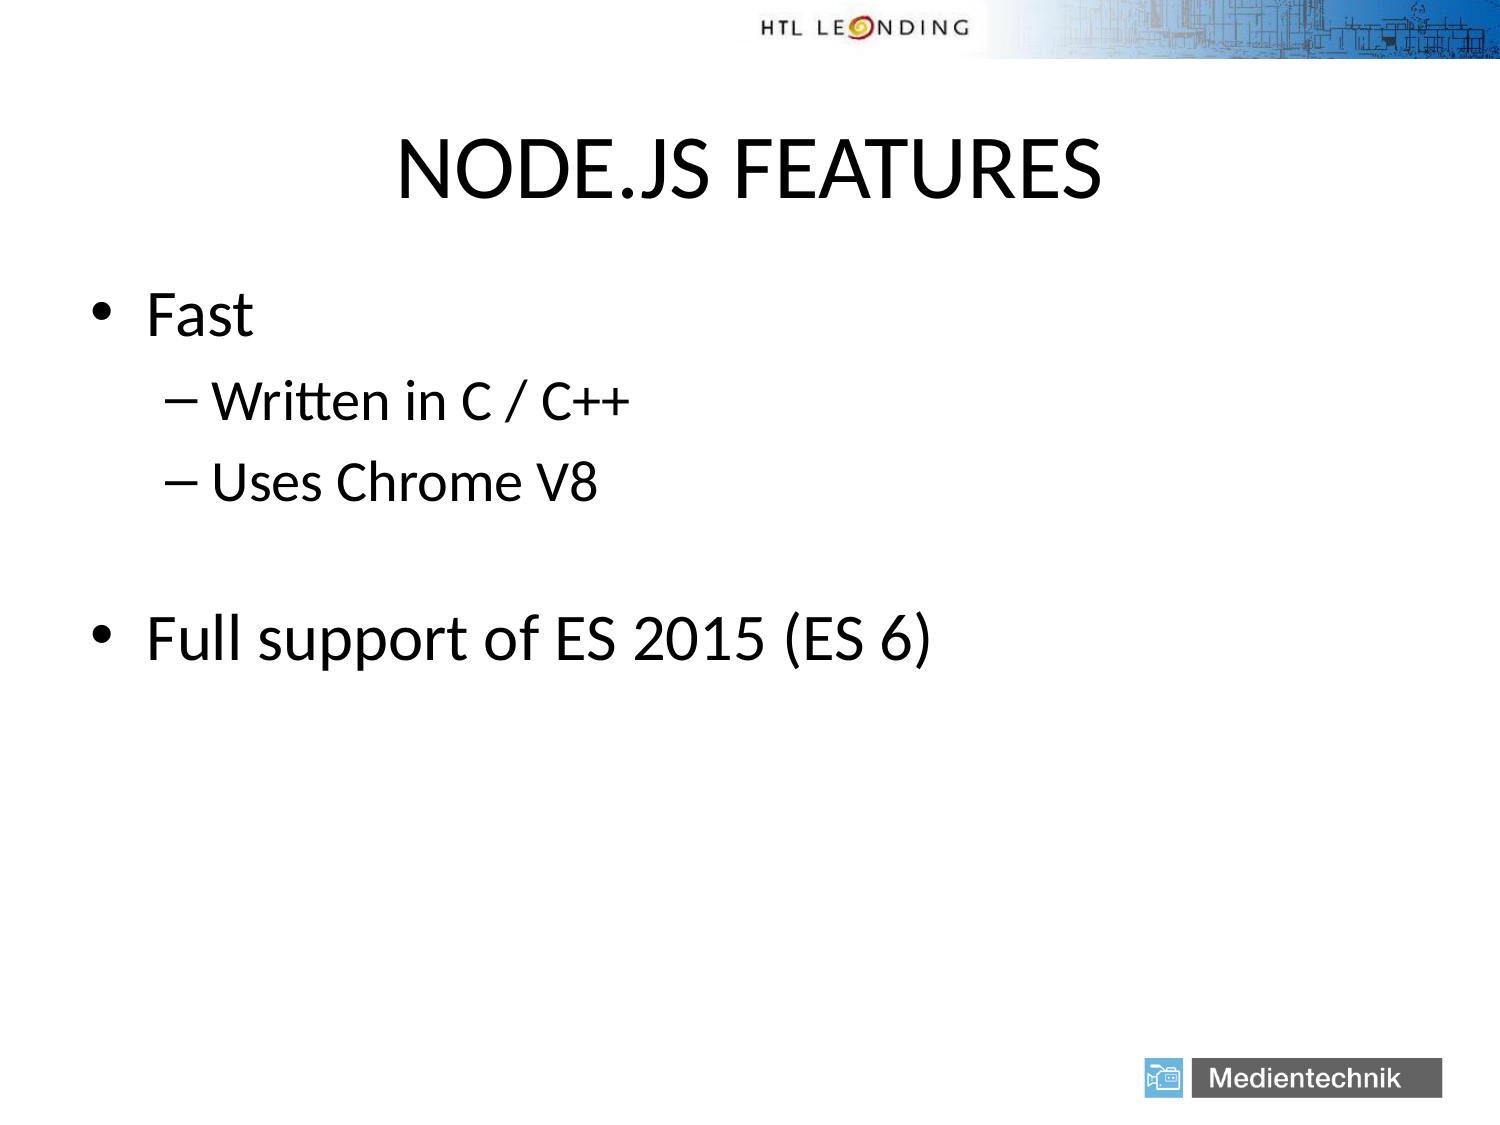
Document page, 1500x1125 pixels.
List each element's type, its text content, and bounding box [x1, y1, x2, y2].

picture [732, 0, 1500, 59]
list Fast Written in C / C++ Uses Chrome V8 Full support of ES 2015 (ES 6) [75, 262, 1447, 1005]
picture [1144, 1055, 1450, 1101]
title NODE.JS FEATURES [75, 67, 1425, 256]
